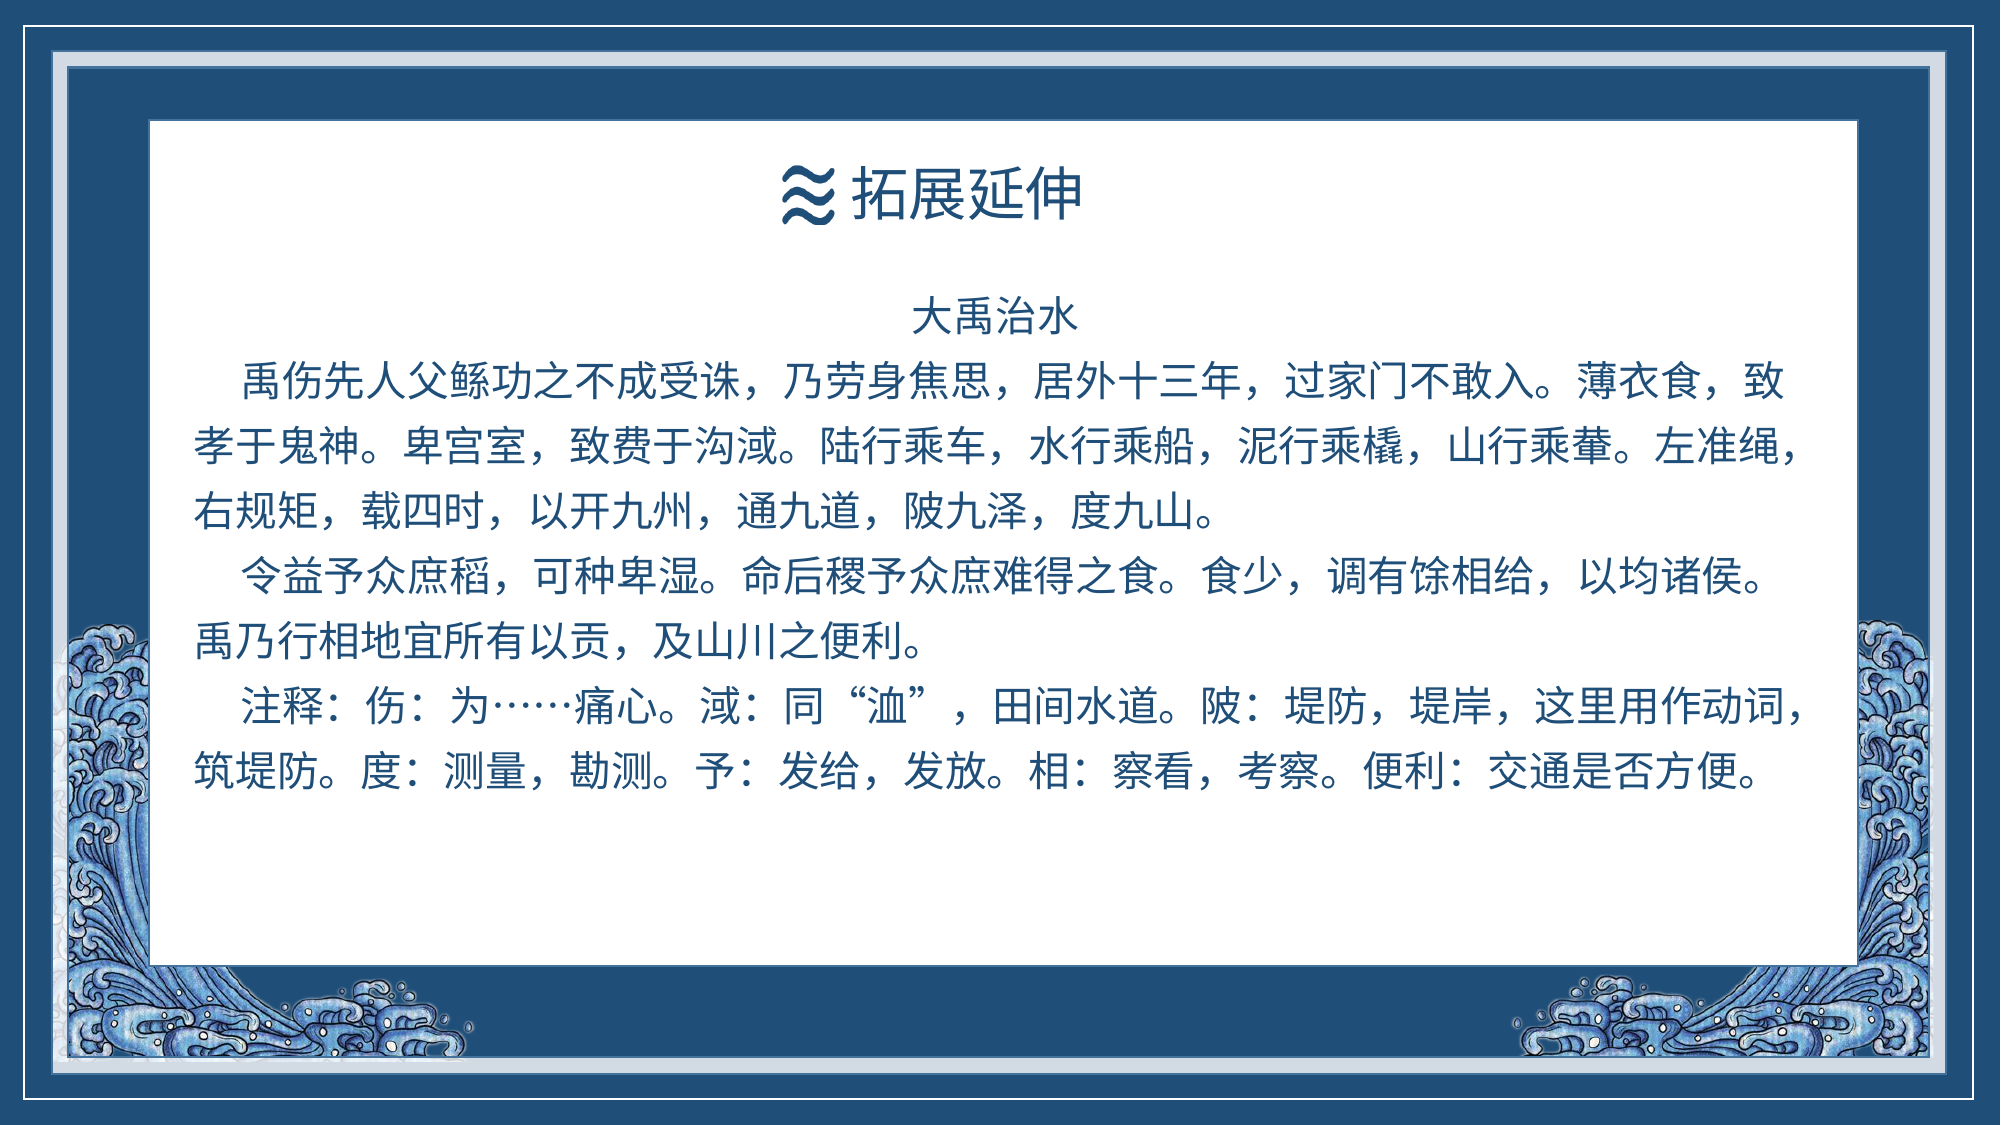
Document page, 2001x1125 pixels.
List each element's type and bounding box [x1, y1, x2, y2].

text_box [781, 149, 1099, 236]
text_box [24, 26, 1973, 1099]
